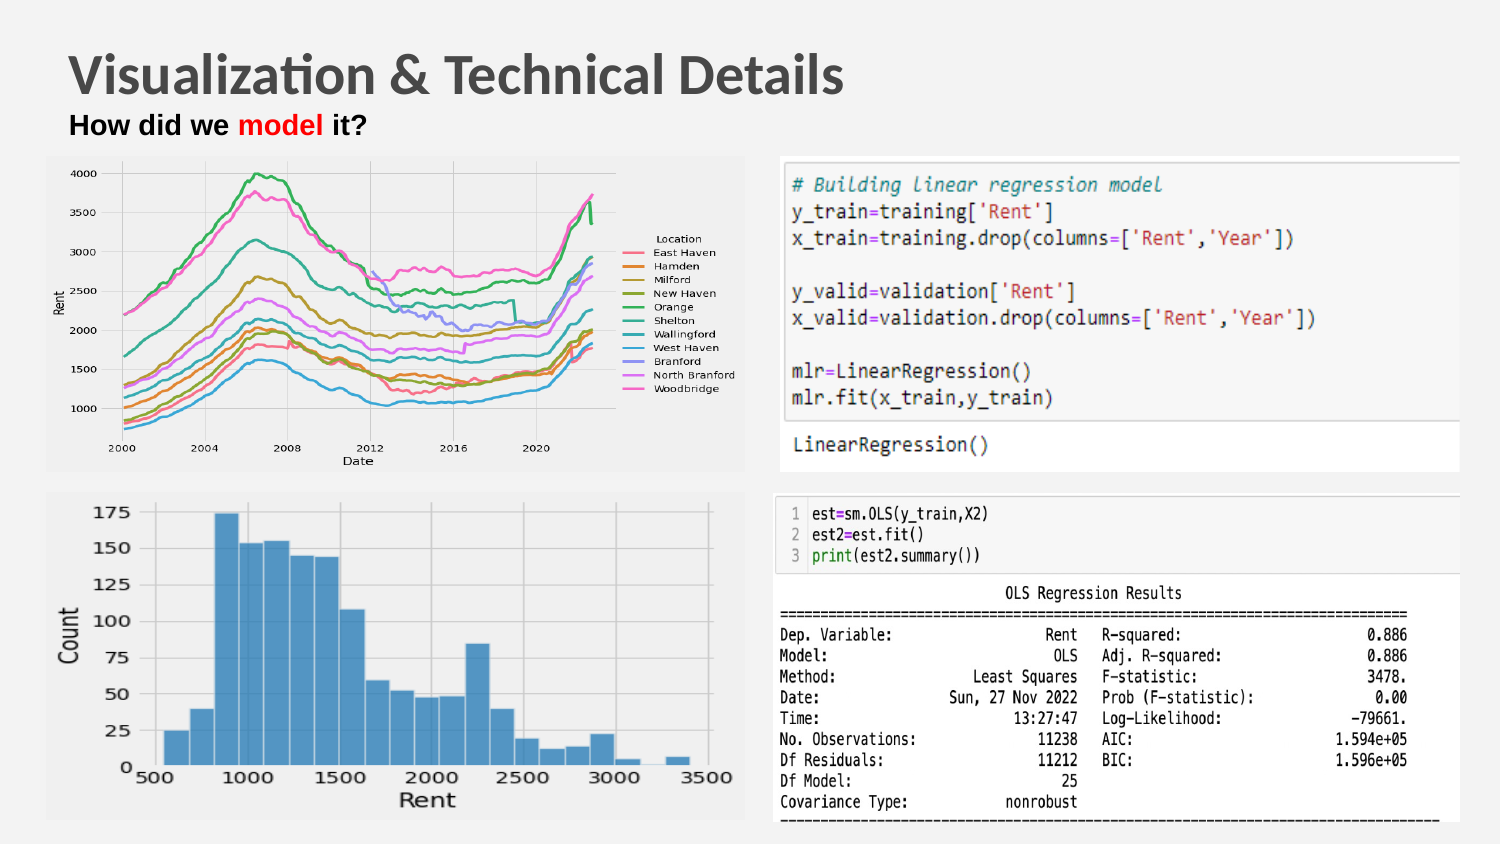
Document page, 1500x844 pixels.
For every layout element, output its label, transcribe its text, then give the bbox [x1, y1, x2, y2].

picture [779, 155, 1460, 472]
picture [45, 492, 746, 821]
text_box Visualization & Technical Details How did we model it? [53, 20, 1460, 156]
picture [772, 493, 1460, 822]
picture [45, 155, 746, 472]
